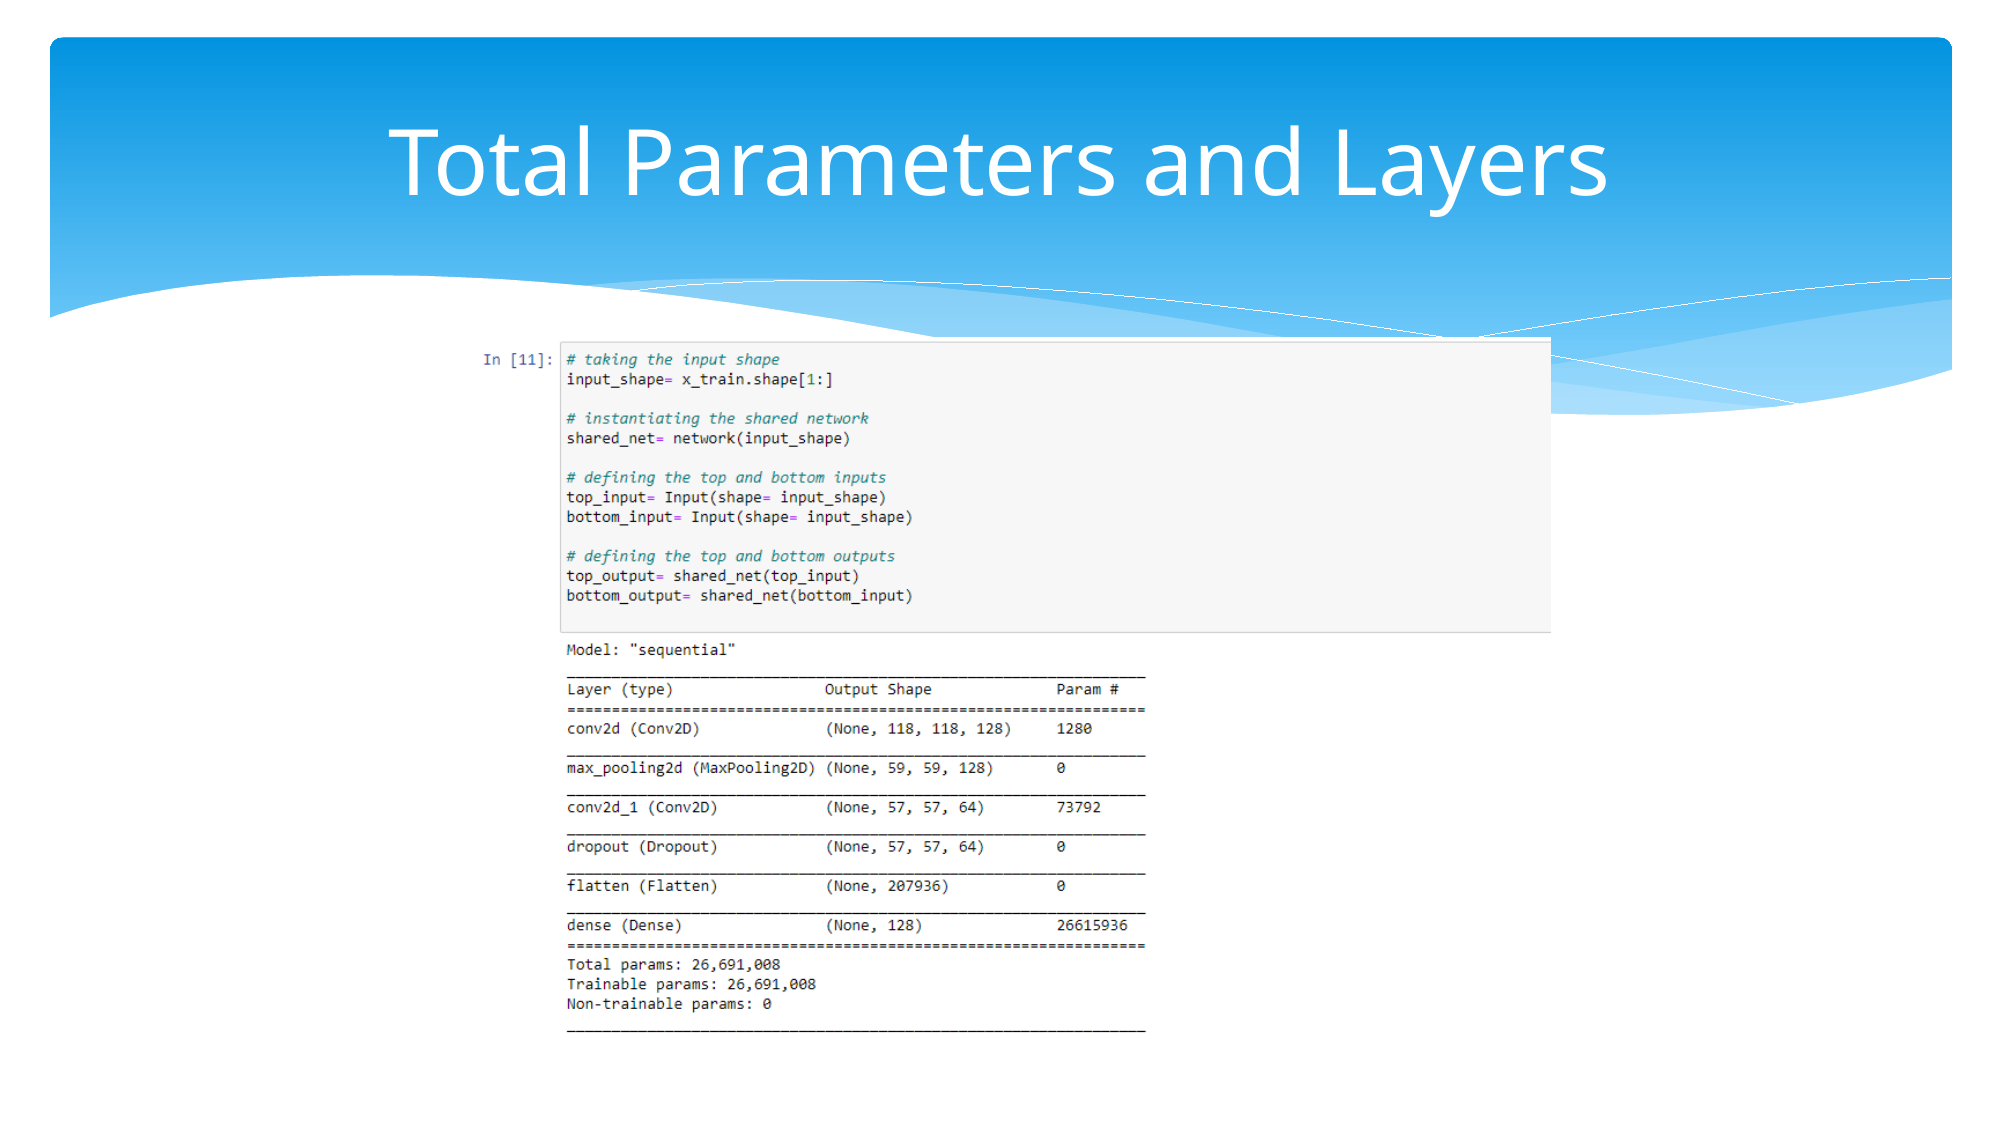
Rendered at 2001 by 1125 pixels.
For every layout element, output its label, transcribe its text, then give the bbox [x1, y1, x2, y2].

title Total Parameters and Layers [99, 55, 1900, 261]
picture [449, 337, 1551, 1046]
